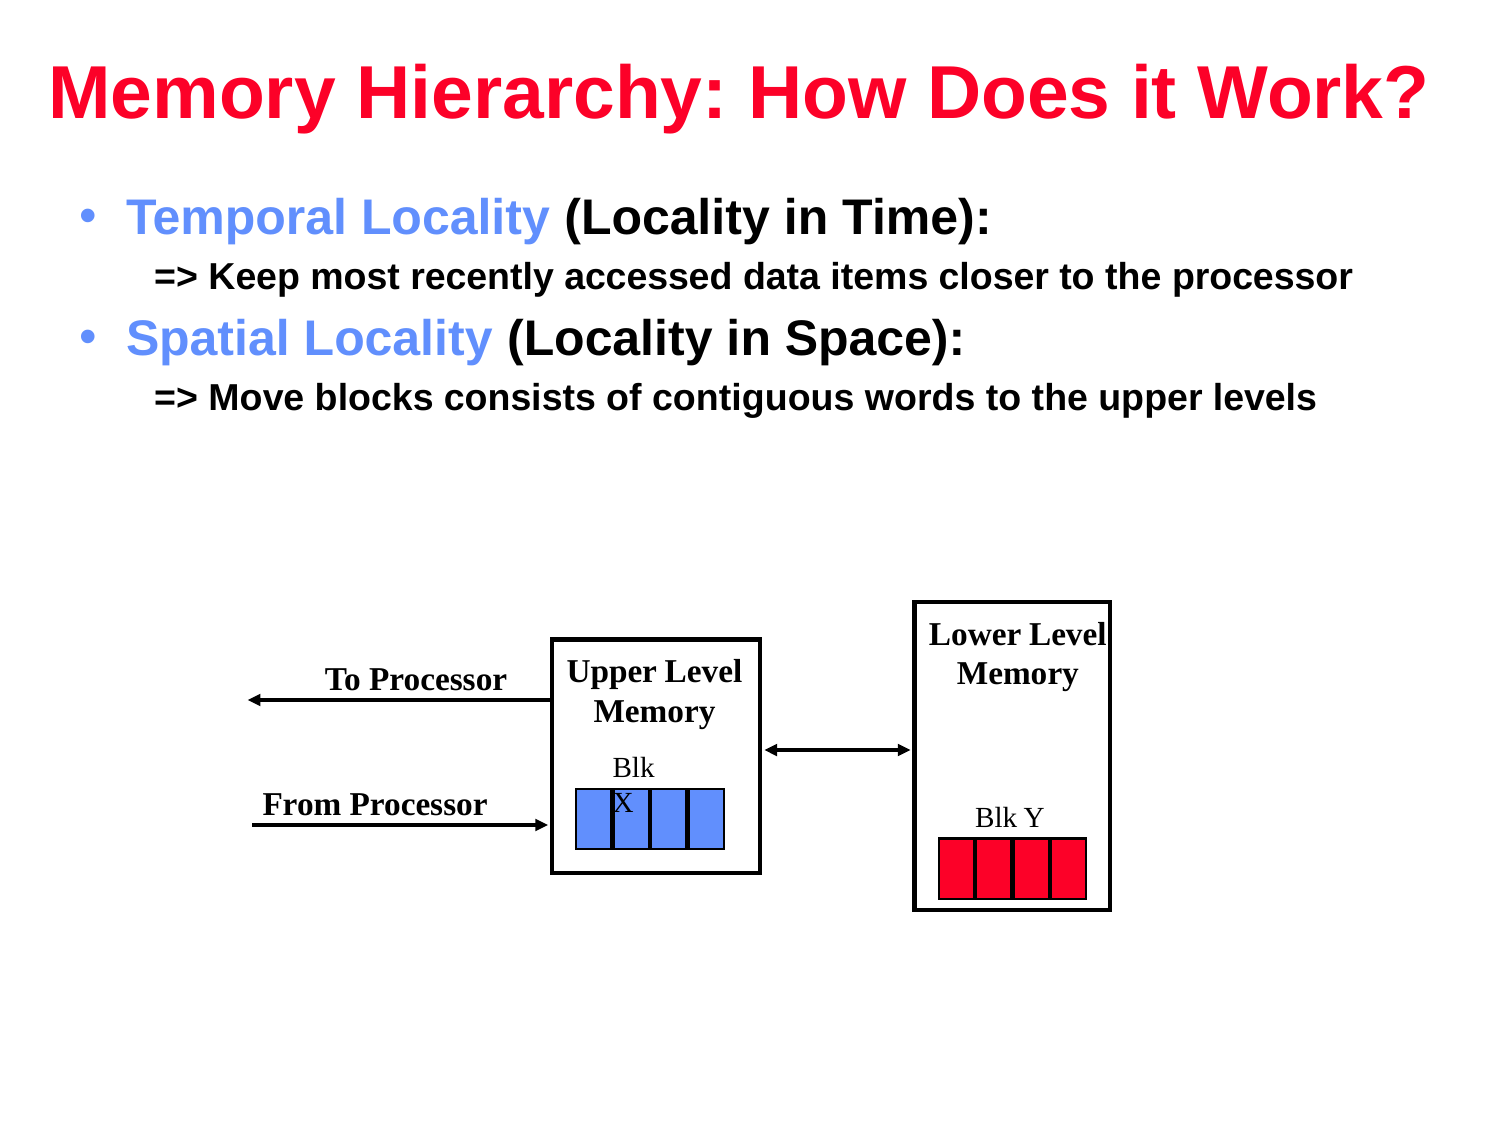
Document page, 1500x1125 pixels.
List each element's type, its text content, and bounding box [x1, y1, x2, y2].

title Memory Hierarchy: How Does it Work? [37, 50, 1442, 247]
list Temporal Locality (Locality in Time): => Keep most recently accessed data items closer to the processor Spatial Locality (Locality in Space): => Move blocks consists of contiguous words to the upper levels [68, 187, 1413, 834]
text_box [247, 601, 1123, 911]
